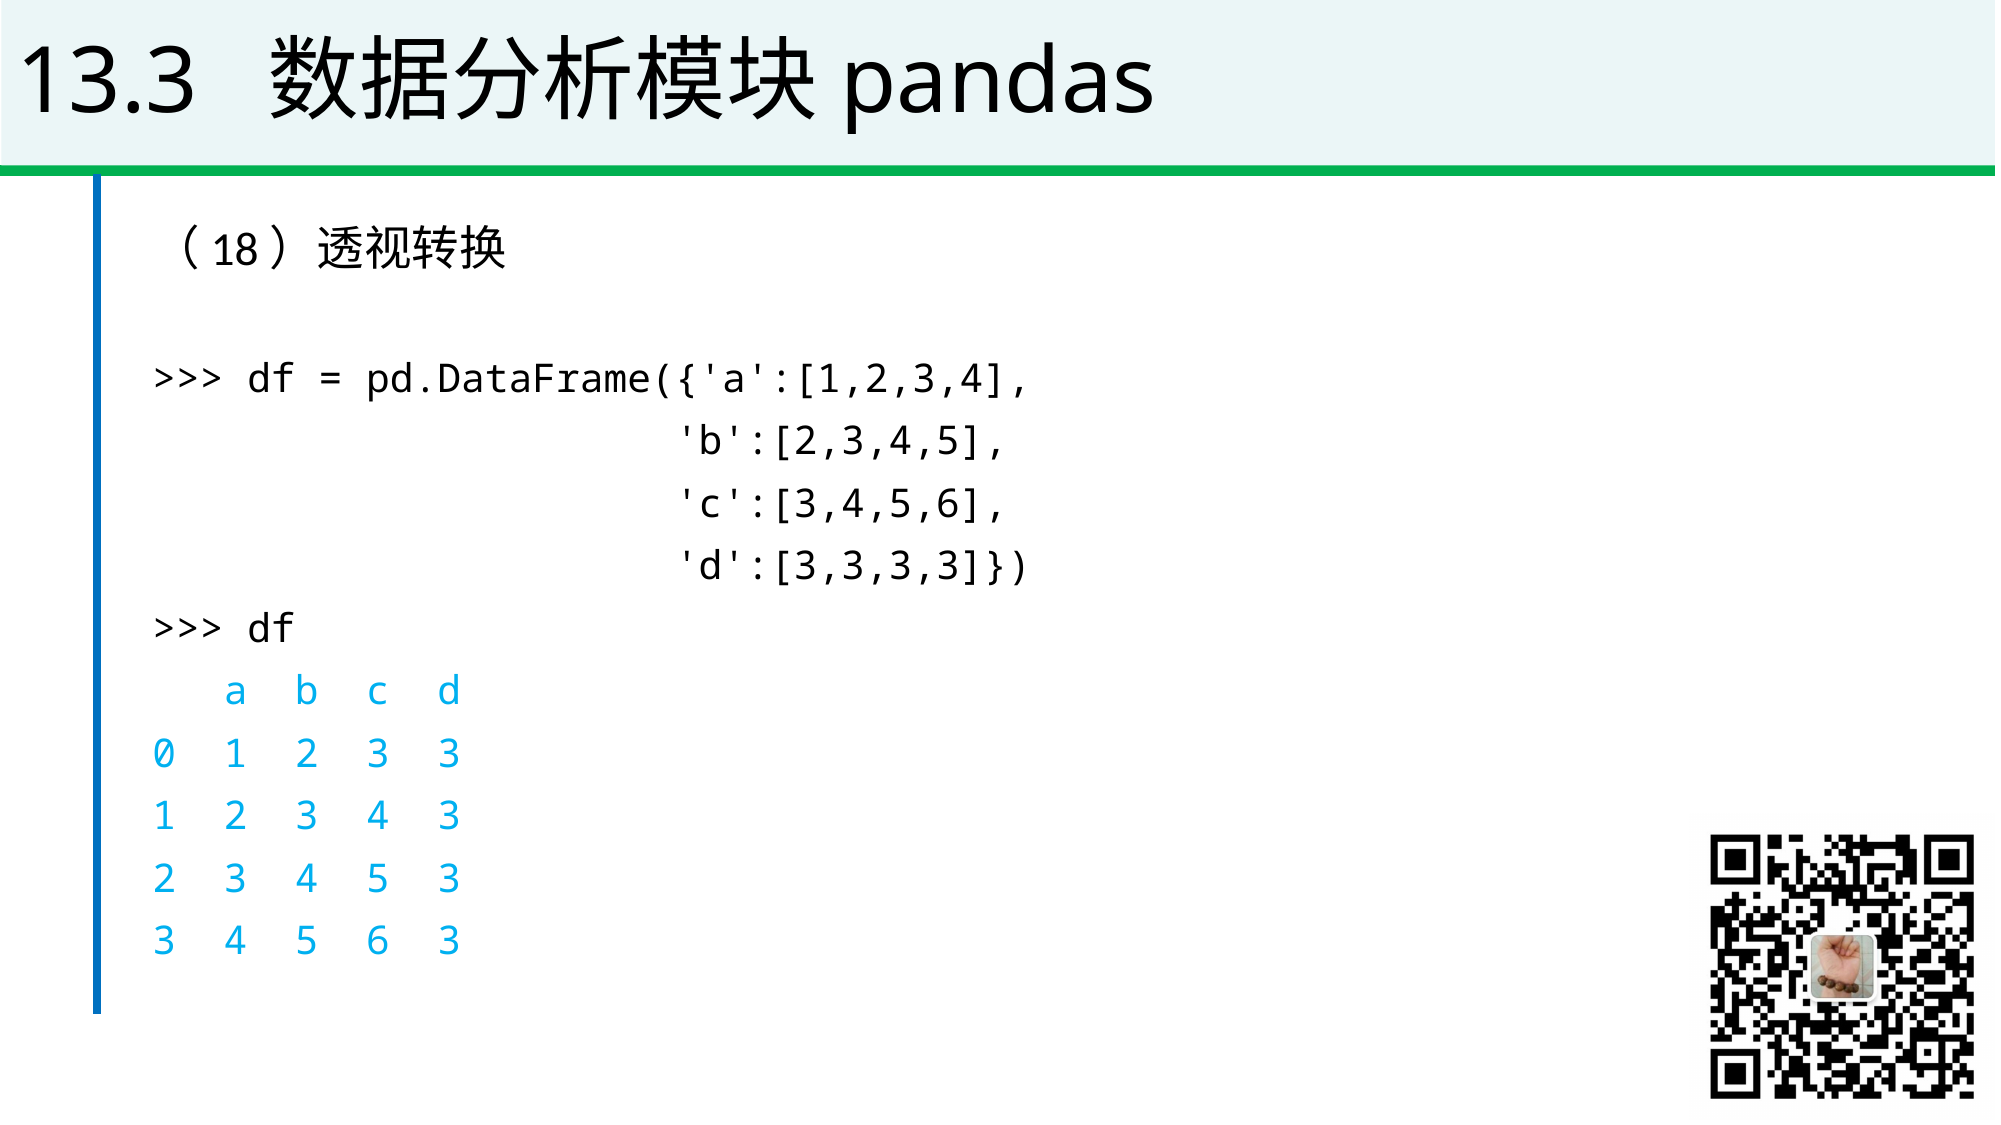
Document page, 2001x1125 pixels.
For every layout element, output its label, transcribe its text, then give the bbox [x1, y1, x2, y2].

picture [1689, 813, 1995, 1120]
title 13.3 数据分析模块pandas [1, 0, 1995, 166]
list （18）透视转换 >>> df = pd.DataFrame({'a':[1,2,3,4], 'b':[2,3,4,5], 'c':[3,4,5,6], 'd':[3,3,3,3]}) >>> df a b c d 0 1 2 3 3 1 2 3 4 3 2 3 4 5 3 3 4 5 6 3 [137, 216, 1863, 978]
